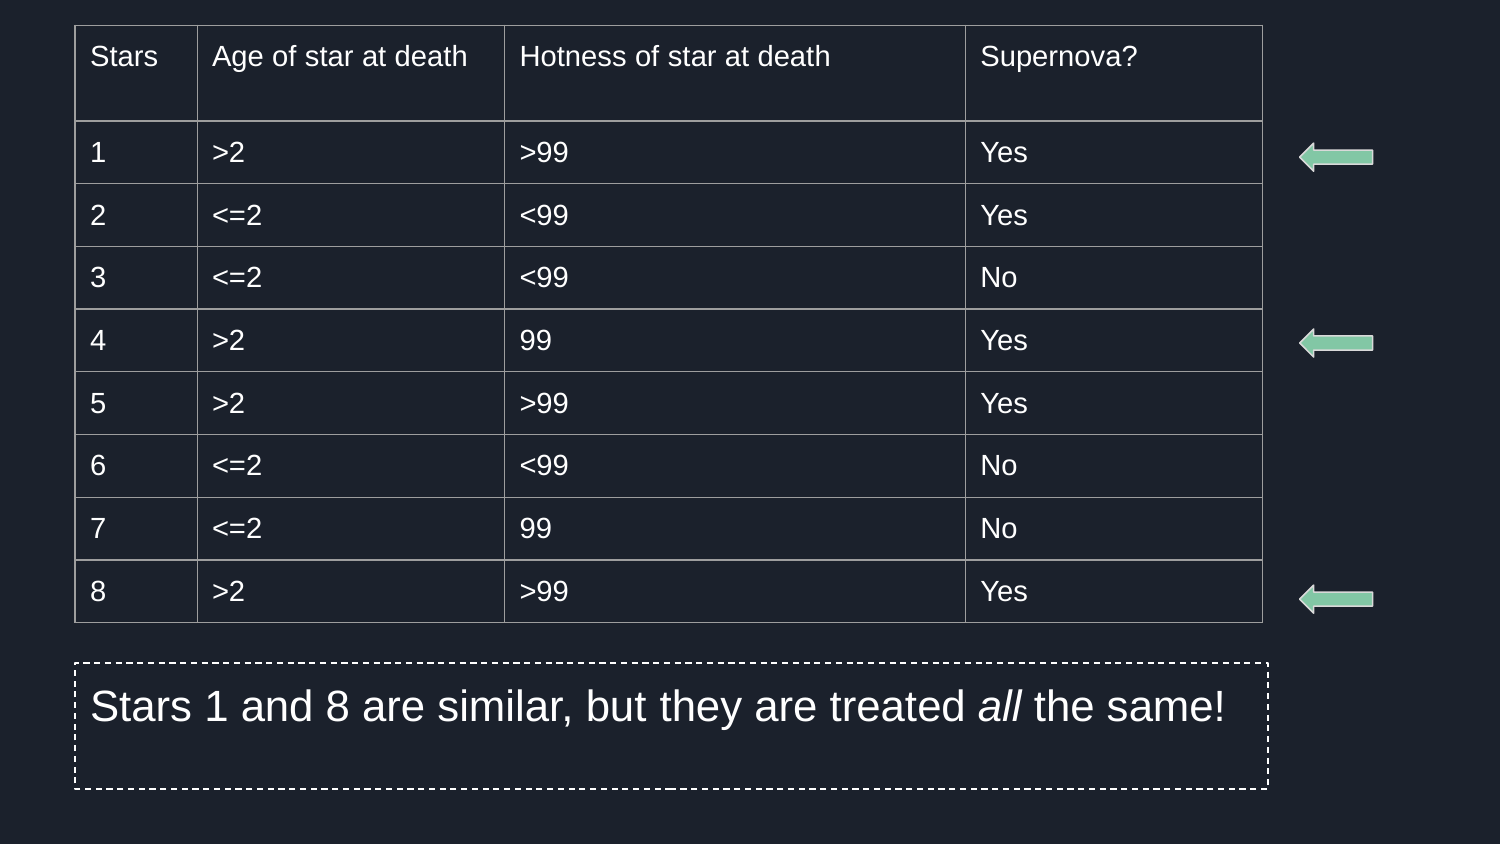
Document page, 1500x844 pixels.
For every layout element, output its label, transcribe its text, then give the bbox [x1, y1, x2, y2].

table_header Hotness of star at death [505, 26, 965, 120]
table_cell No [966, 498, 1262, 559]
text_box [1299, 585, 1373, 614]
table_header Age of star at death [198, 26, 504, 120]
table_cell 4 [76, 310, 197, 371]
table_cell <99 [505, 435, 965, 497]
table_cell <=2 [198, 498, 504, 559]
table_cell 1 [76, 122, 197, 183]
text_box Stars 1 and 8 are similar, but they are treated all the same! [75, 662, 1268, 789]
table_cell <99 [505, 184, 965, 246]
table_cell >99 [505, 122, 965, 183]
table_cell >2 [198, 310, 504, 371]
table_cell 99 [505, 498, 965, 559]
text_box [1299, 143, 1373, 172]
table_cell Yes [966, 184, 1262, 246]
text_box [1299, 328, 1373, 358]
table_cell >99 [505, 372, 965, 434]
table_cell >2 [198, 561, 504, 622]
table_cell 7 [76, 498, 197, 559]
table_cell 99 [505, 310, 965, 371]
table_cell Yes [966, 122, 1262, 183]
table_cell >2 [198, 372, 504, 434]
table_cell 3 [76, 247, 197, 308]
table_cell <99 [505, 247, 965, 308]
text_box [1263, 91, 1414, 595]
table_cell 6 [76, 435, 197, 497]
table_cell Yes [966, 310, 1262, 371]
table_cell Yes [966, 561, 1262, 622]
table_cell Yes [966, 372, 1262, 434]
table_cell No [966, 247, 1262, 308]
table_cell <=2 [198, 247, 504, 308]
table_cell No [966, 435, 1262, 497]
table_header Supernova? [966, 26, 1262, 120]
table_cell 2 [76, 184, 197, 246]
table_cell <=2 [198, 435, 504, 497]
table_cell <=2 [198, 184, 504, 246]
table_cell >99 [505, 561, 965, 622]
table_cell 8 [76, 561, 197, 622]
table_cell >2 [198, 122, 504, 183]
table_header Stars [76, 26, 197, 120]
table_cell 5 [76, 372, 197, 434]
